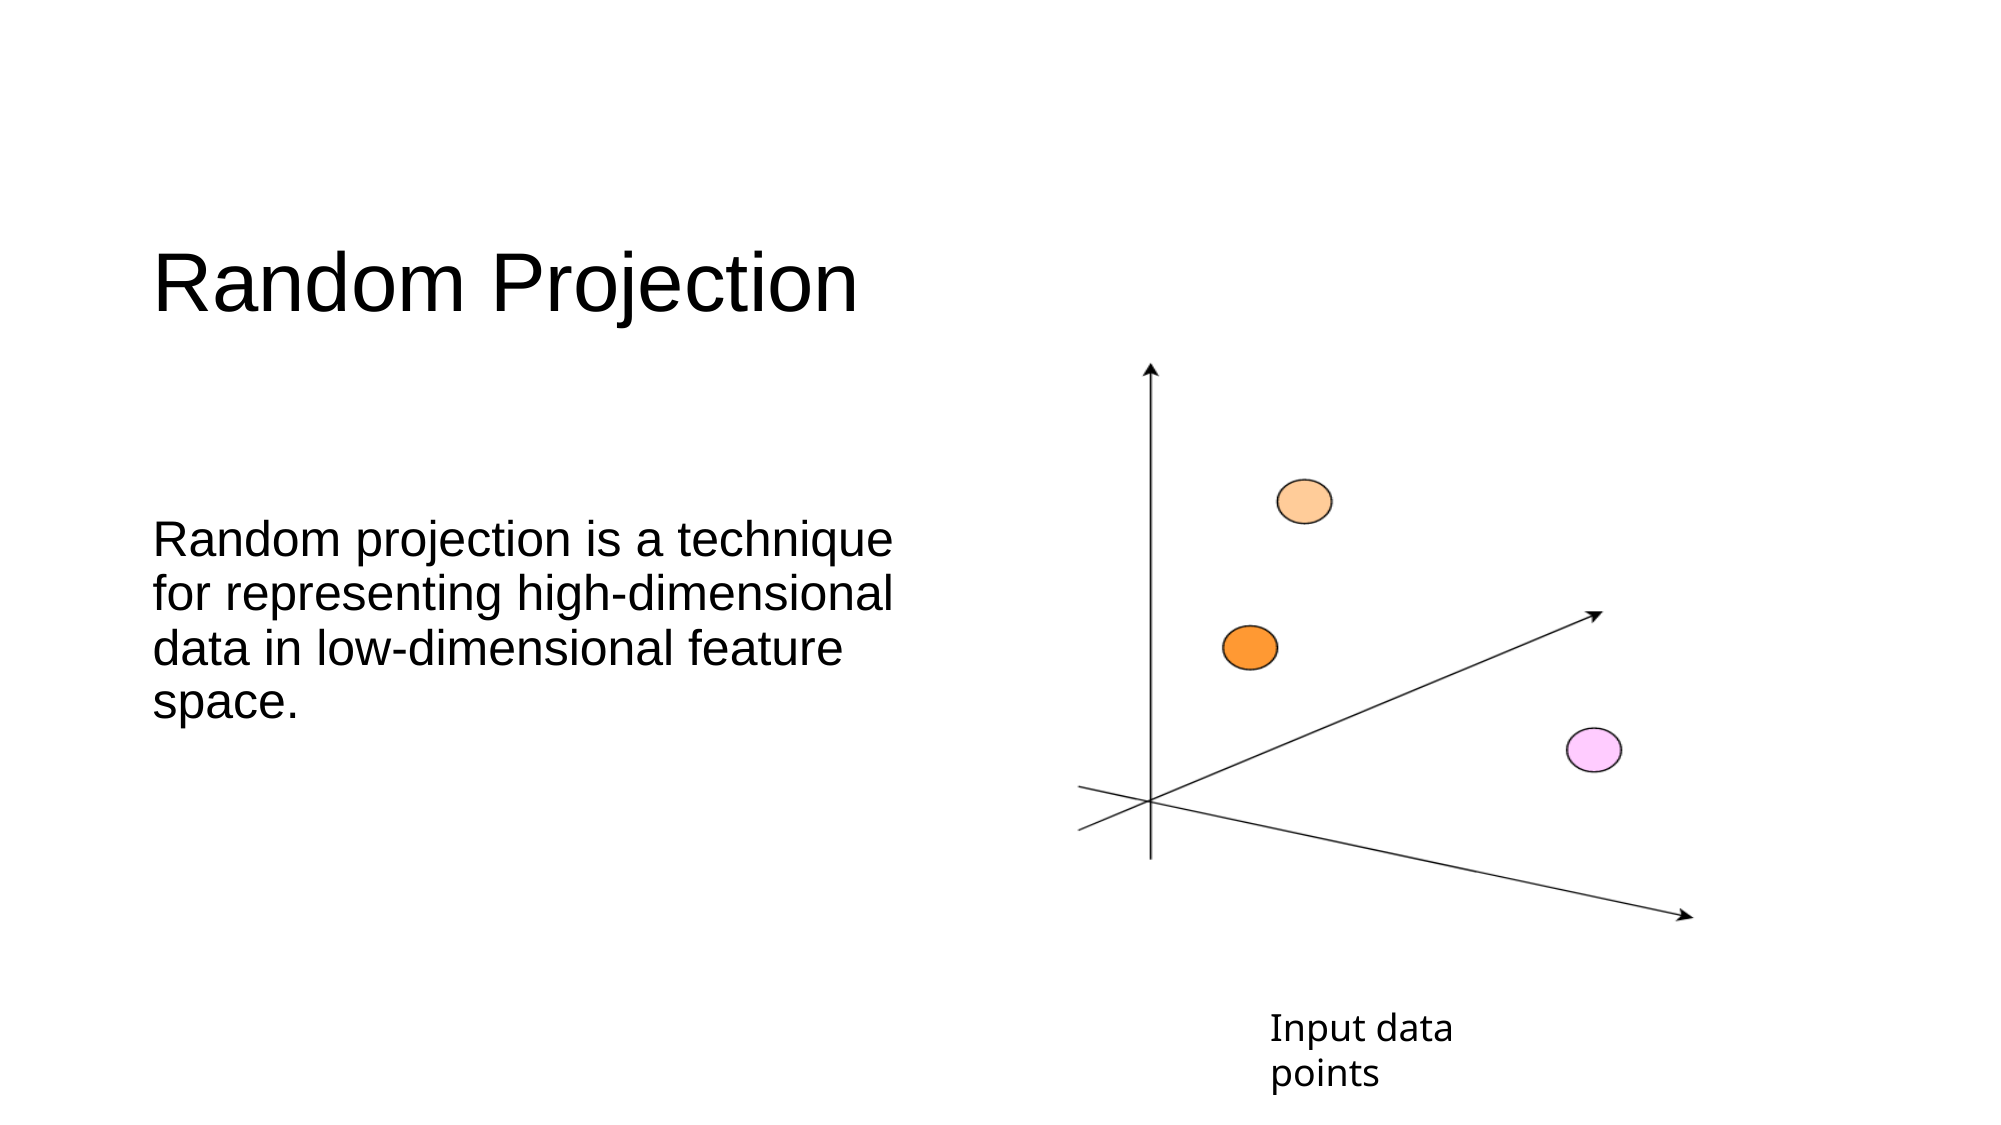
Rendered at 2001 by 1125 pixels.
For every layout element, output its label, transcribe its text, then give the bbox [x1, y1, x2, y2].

list Random projection is a technique for representing high-dimensional data in low-dimensional feature space. [137, 506, 913, 997]
text_box Input data points [1255, 997, 1574, 1102]
title Random Projection [137, 75, 1862, 338]
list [913, 337, 1862, 997]
